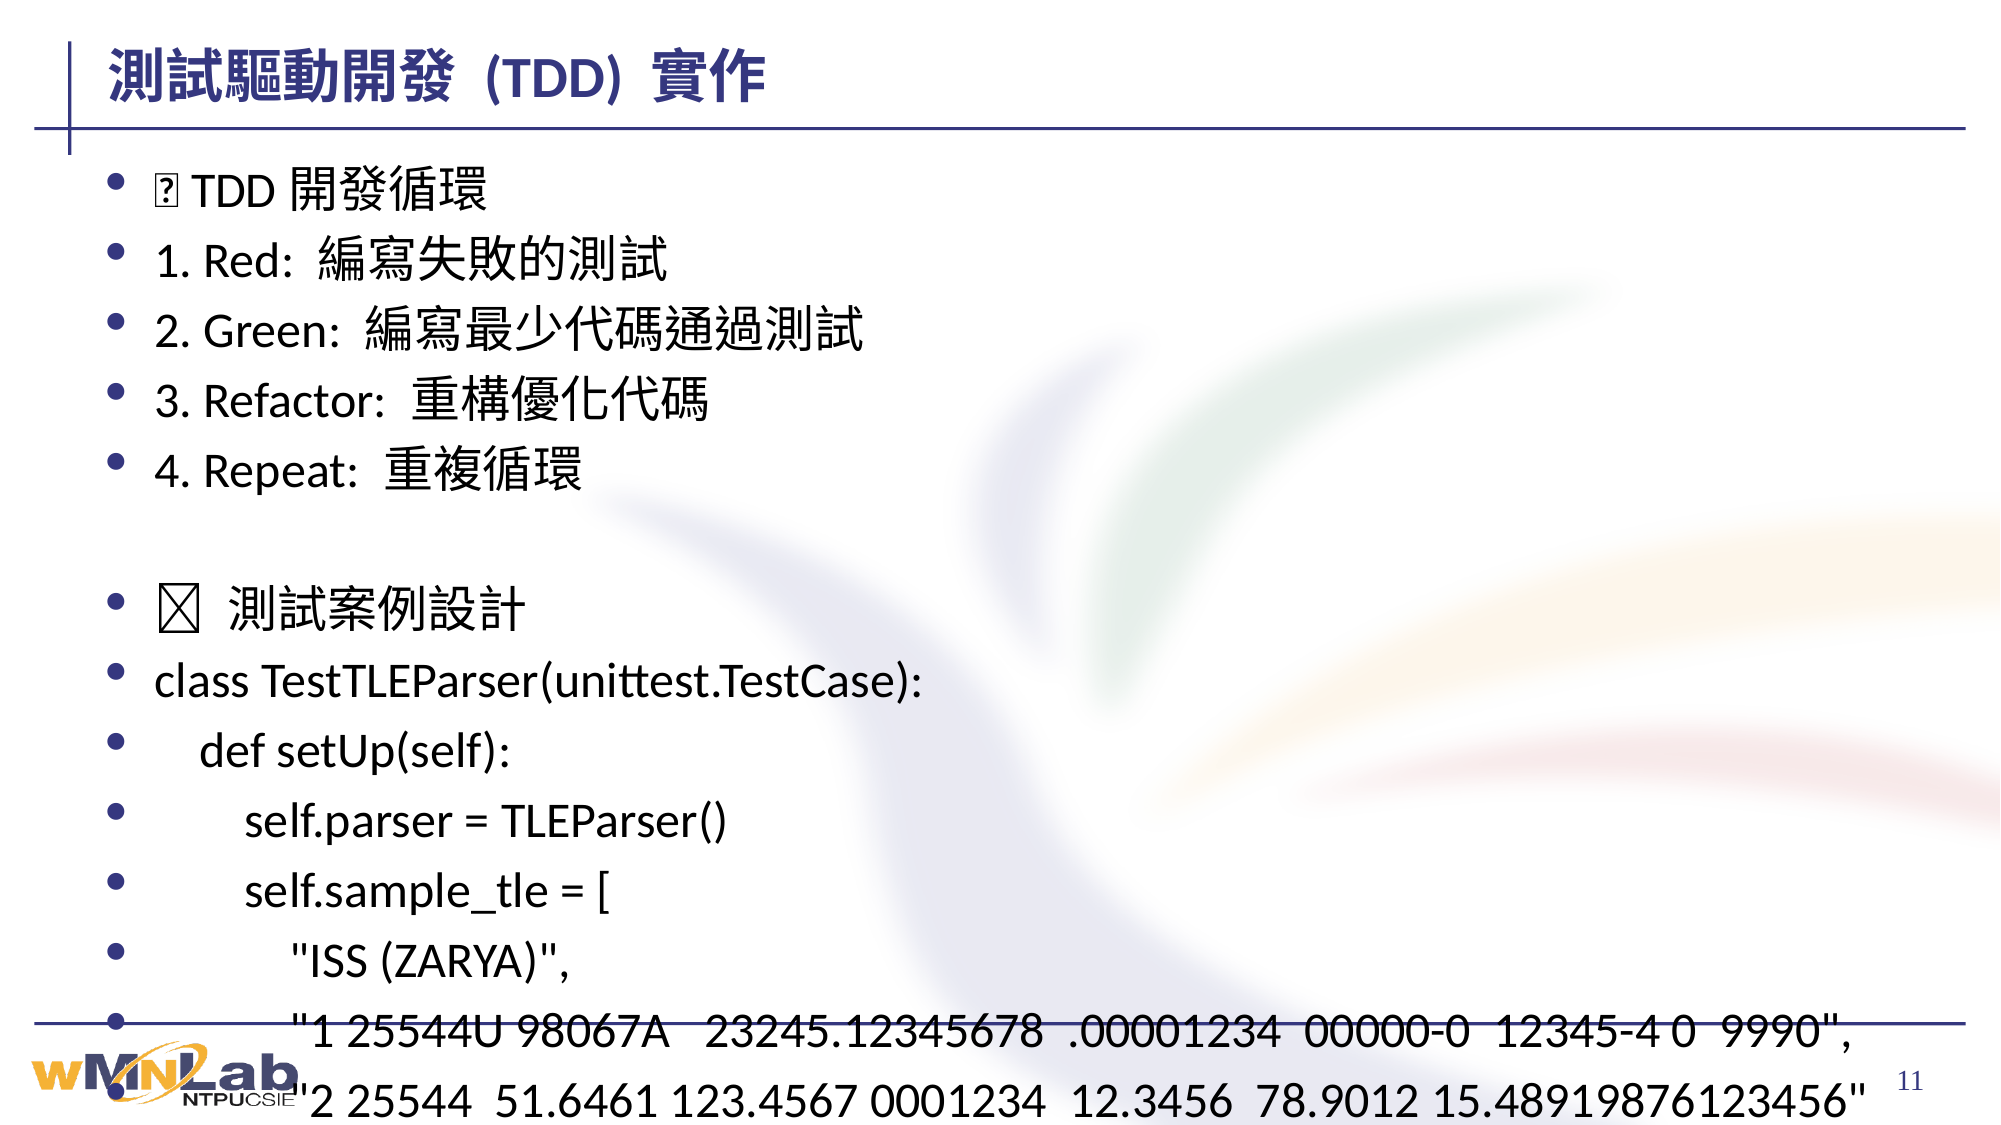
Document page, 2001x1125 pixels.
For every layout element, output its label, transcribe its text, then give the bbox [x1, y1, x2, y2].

title 測試驅動開發 (TDD) 實作 [92, 23, 1966, 117]
list 🧪 TDD開發循環 1. Red: 編寫失敗的測試 2. Green: 編寫最少代碼通過測試 3. Refactor: 重構優化代碼 4. Repeat: 重複循環 📝 測試案例設計 class TestTLEParser(unittest.TestCase): def setUp(self): self.parser = TLEParser() self.sample_tle = [ "ISS (ZARYA)", "1 25544U 98067A 23245.12345678 .00001234 00000-0 12345-4 0 9990", "2 25544 51.6461 123.4567 0001234 12.3456 78.9012 15.48919876123456" ] def test_parse_tle_success(self): result = self.parser.parse_tle(self.sample_tle) self.assertEqual(result.satellite_number, 25544) self.assertAlmostEqual(result.inclination, 51.6461, places=4) def test_checksum_validation(self): # 測試檢查碼驗證功能 valid_line = "1 25544U 98067A 23245.12345678 .00001234 00000-0 12345-4 0 9990" self.assertTrue(self.parser.verify_checksum(valid_line)) [92, 149, 1966, 1002]
picture [0, 0, 2000, 1125]
